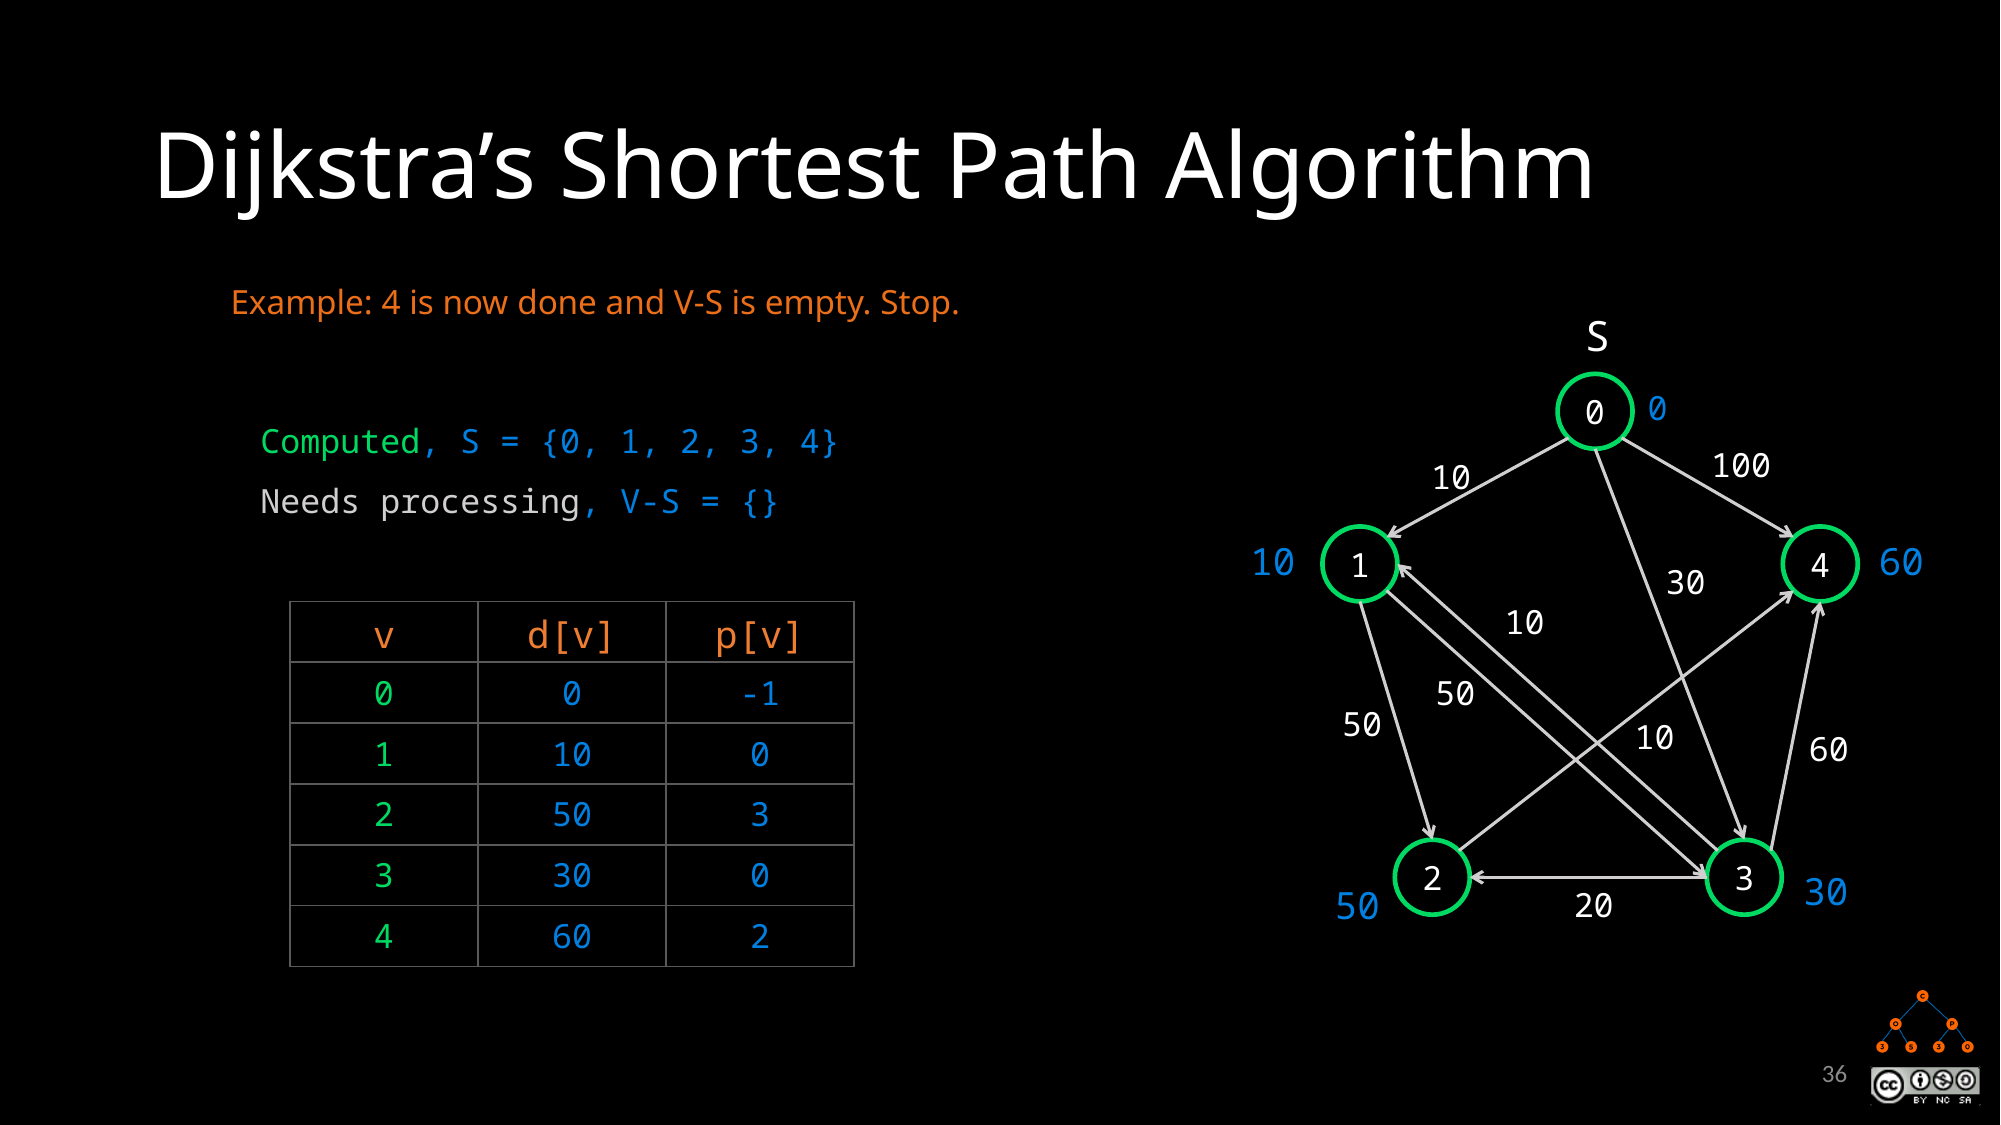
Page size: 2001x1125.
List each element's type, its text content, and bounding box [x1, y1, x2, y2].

text_box 60 [1864, 530, 1939, 591]
text_box 30 [1788, 860, 1864, 921]
text_box Computed, S = {0, 1, 2, 3, 4} Needs processing, V-S = {} [245, 392, 1000, 588]
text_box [1386, 437, 1569, 538]
text_box 50 [1327, 695, 1359, 751]
table_cell 0 [667, 724, 853, 783]
table_header v [291, 602, 477, 661]
text_box 1 [1322, 526, 1398, 602]
table_cell 0 [291, 663, 477, 722]
text_box Example: 4 is now done and V-S is empty. Stop. [215, 254, 1337, 532]
table_cell 30 [479, 846, 665, 905]
table_header p[v] [667, 602, 853, 661]
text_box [1718, 590, 1794, 851]
text_box 0 [1632, 379, 1683, 434]
table_cell 60 [479, 906, 665, 966]
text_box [1595, 448, 1745, 840]
slide_number 36 [1412, 1042, 1856, 1103]
text_box 50 [1319, 874, 1395, 935]
table_cell 3 [291, 846, 477, 905]
text_box 3 [1706, 851, 1782, 915]
table_cell -1 [667, 663, 853, 722]
text_box 20 [1559, 878, 1629, 932]
table_cell 2 [667, 906, 853, 966]
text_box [1386, 590, 1707, 878]
table_cell 0 [667, 846, 853, 905]
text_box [1856, 982, 1995, 1106]
table_header d[v] [479, 602, 665, 661]
table_cell 4 [291, 906, 477, 966]
text_box 10 [1235, 530, 1311, 591]
text_box 0 [1557, 373, 1632, 449]
text_box 60 [1821, 720, 1864, 776]
table_cell 2 [291, 785, 477, 844]
title Dijkstra’s Shortest Path Algorithm [137, 59, 1863, 278]
text_box 4 [1782, 526, 1858, 602]
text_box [1359, 601, 1386, 840]
table_cell 0 [479, 663, 665, 722]
text_box S [1569, 302, 1625, 368]
table_cell 10 [479, 724, 665, 783]
table_cell 3 [667, 785, 853, 844]
text_box 2 [1395, 878, 1470, 915]
table_cell 50 [479, 785, 665, 844]
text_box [1770, 601, 1821, 851]
table_cell 1 [291, 724, 477, 783]
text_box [1397, 563, 1718, 851]
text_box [1621, 437, 1794, 538]
